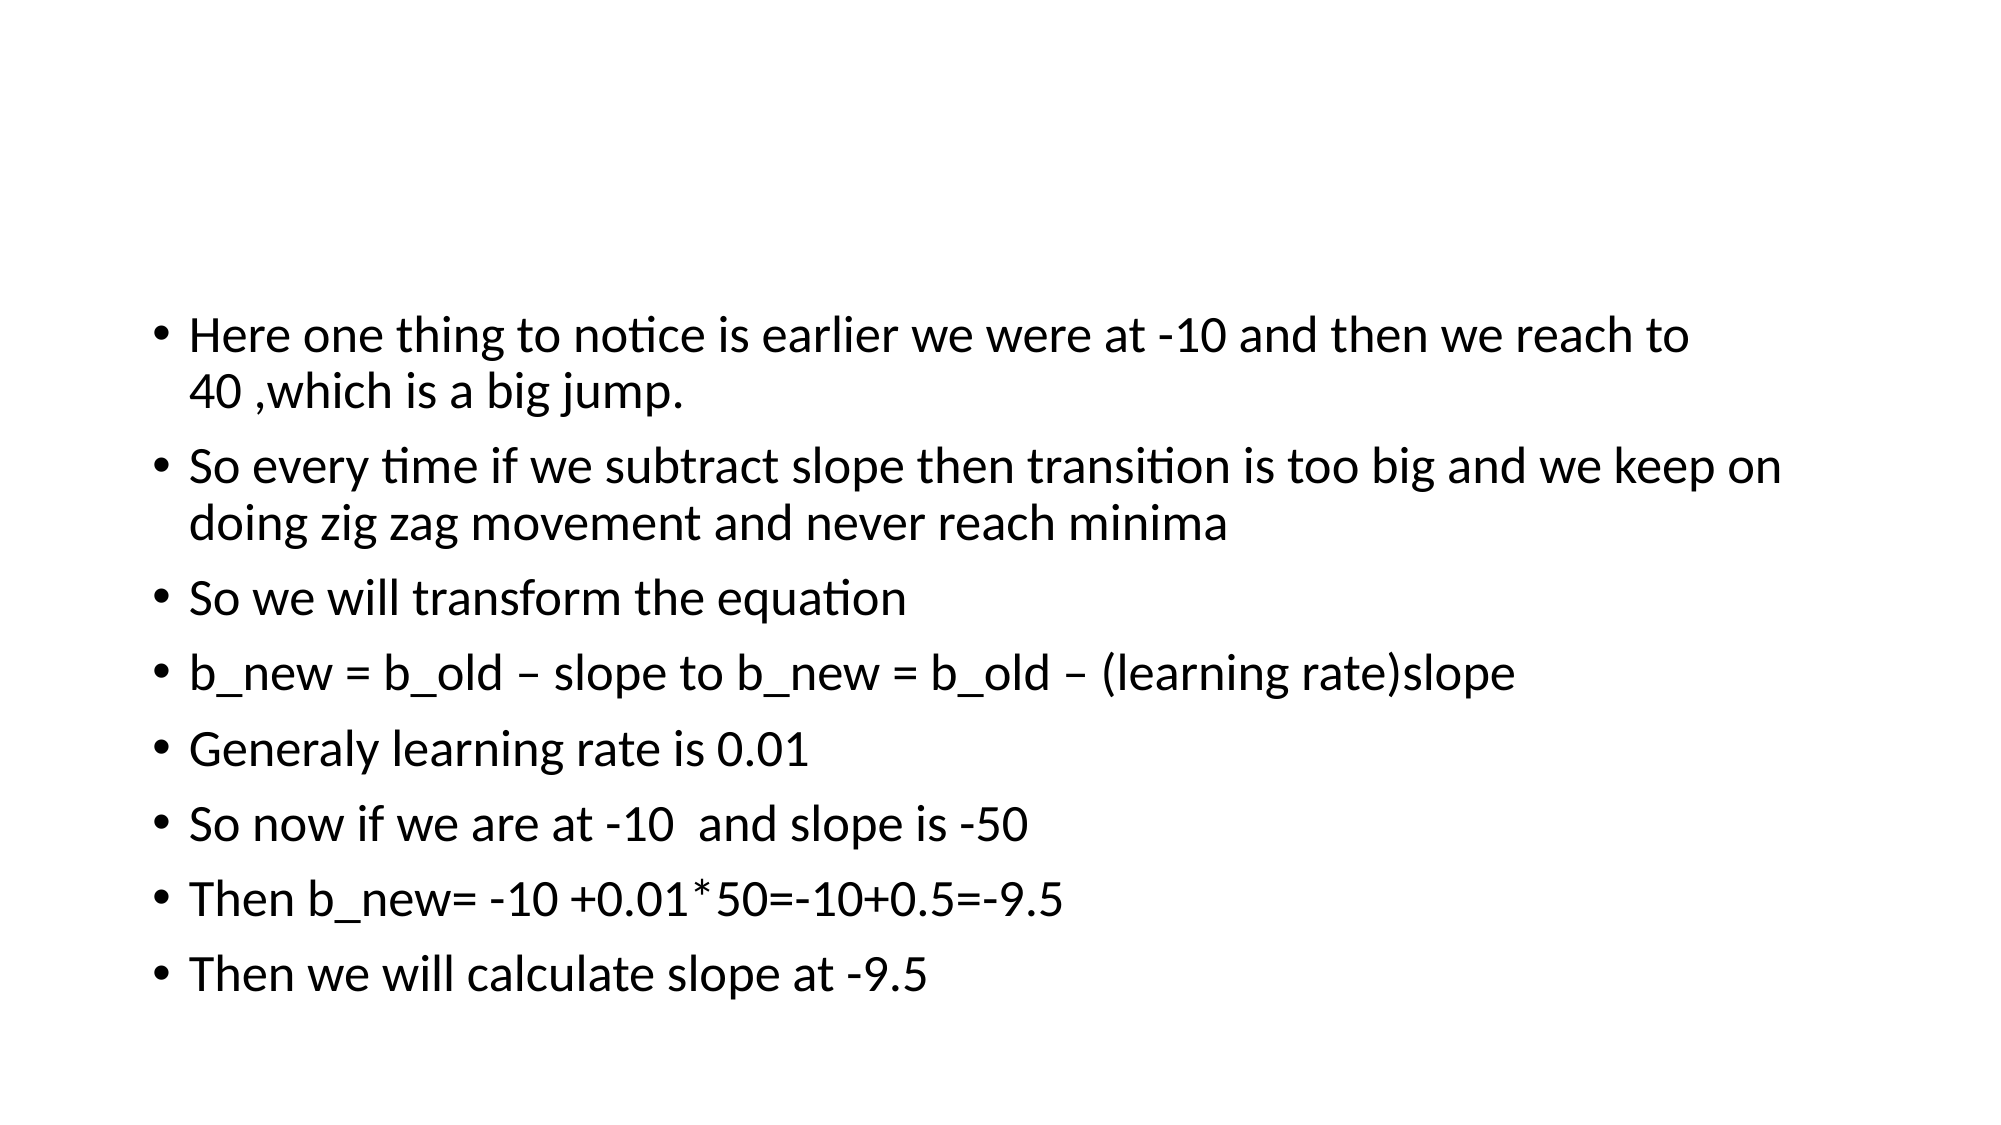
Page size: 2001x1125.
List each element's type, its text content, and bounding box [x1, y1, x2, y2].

list Here one thing to notice is earlier we were at -10 and then we reach to 40 ,which is a big jump. So every time if we subtract slope then transition is too big and we keep on doing zig zag movement and never reach minima So we will transform the equation b_new = b_old – slope to b_new = b_old – (learning rate)slope Generaly learning rate is 0.01 So now if we are at -10 and slope is -50 Then b_new= -10 +0.01*50=-10+0.5=-9.5 Then we will calculate slope at -9.5 [137, 299, 1863, 1014]
